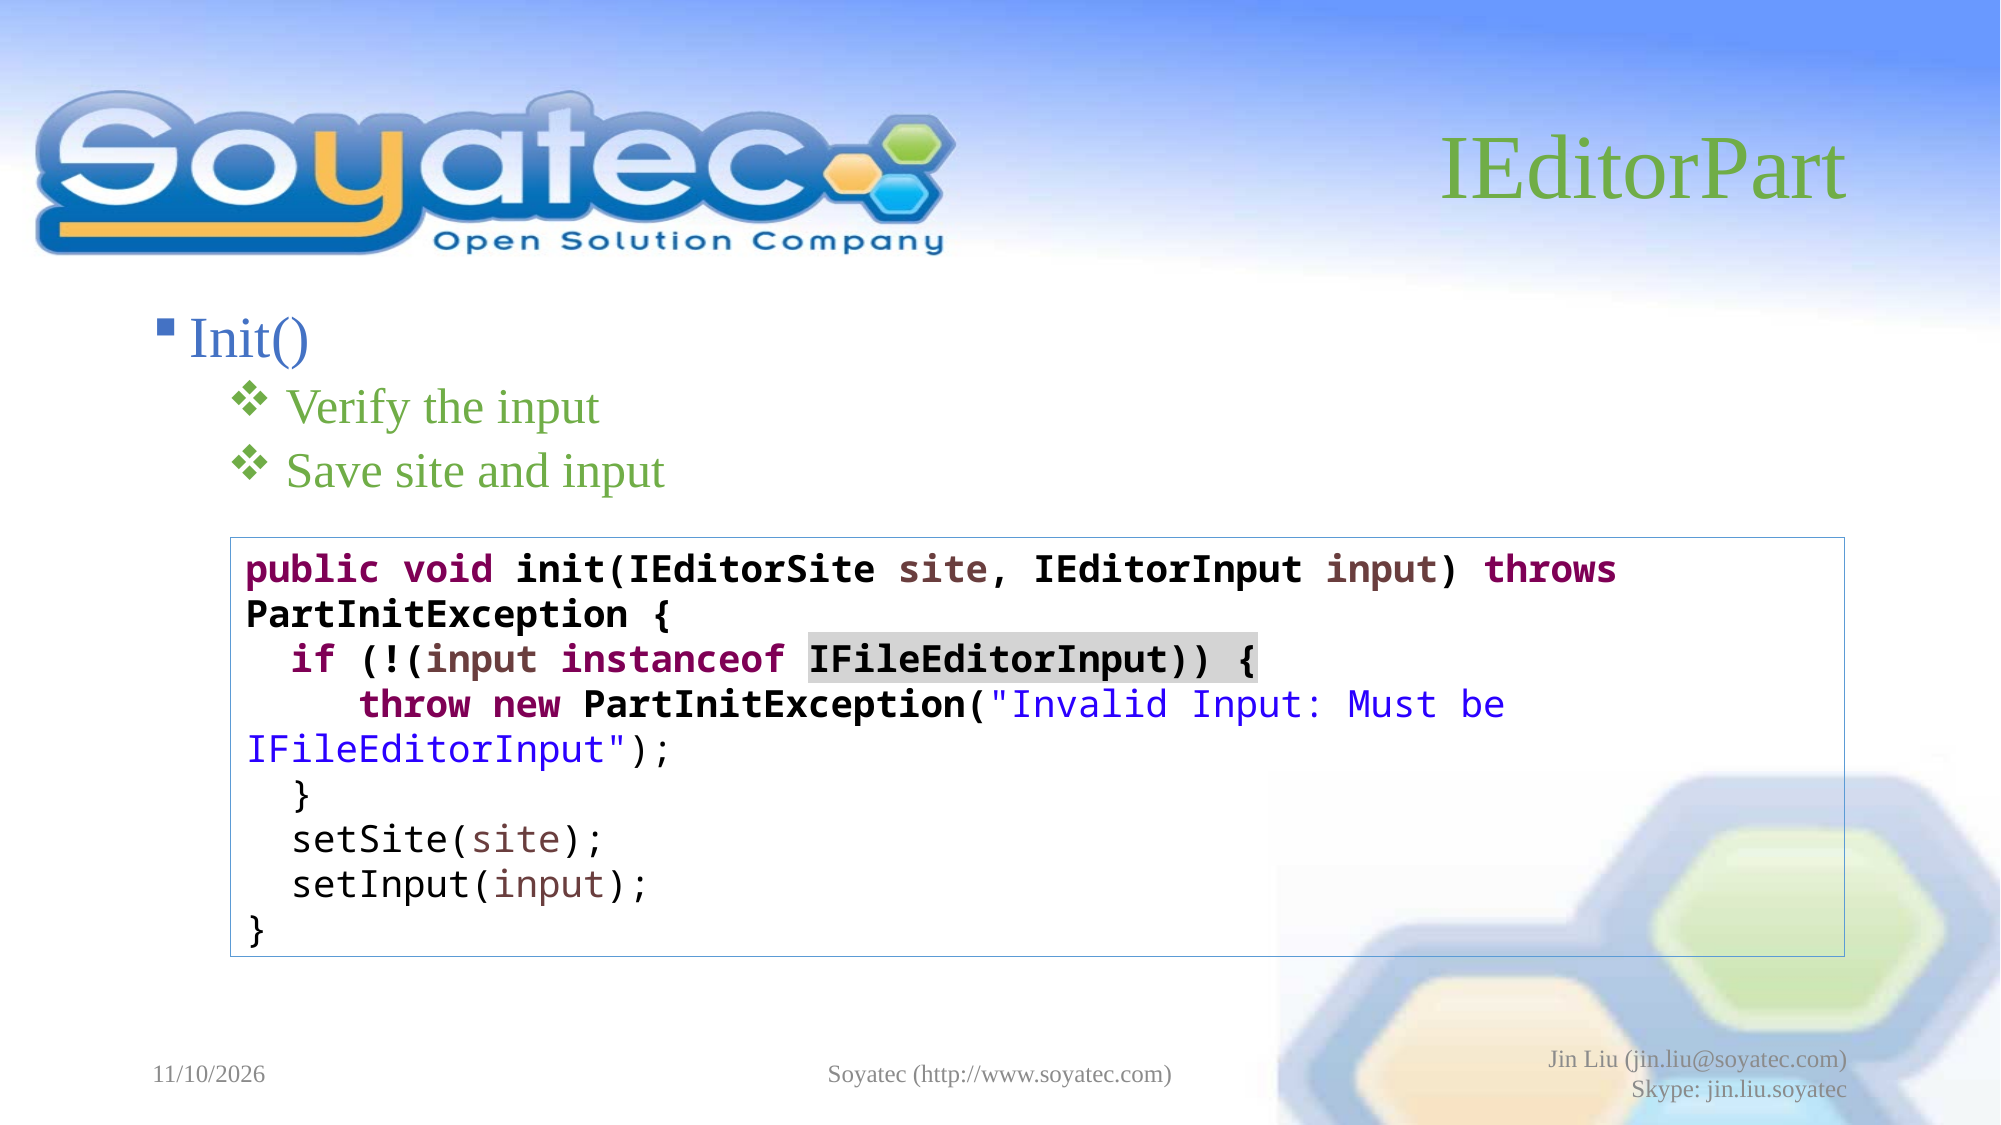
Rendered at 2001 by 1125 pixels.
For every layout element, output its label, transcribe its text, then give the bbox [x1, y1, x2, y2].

slide_number Jin Liu (jin.liu@soyatec.com) Skype: jin.liu.soyatec [1412, 1042, 1863, 1103]
title IEditorPart [968, 59, 1863, 278]
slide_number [137, 1042, 588, 1103]
list Init() Verify the input Save site and input [137, 299, 1863, 1014]
footer Soyatec (http://www.soyatec.com) [662, 1042, 1338, 1103]
text_box public void init(IEditorSite site, IEditorInput input) throws PartInitException { if (!(input instanceof IFileEditorInput)) { throw new PartInitException("Invalid Input: Must be IFileEditorInput"); } setSite(site); setInput(input); } [230, 537, 1845, 957]
picture [0, 0, 2001, 1125]
